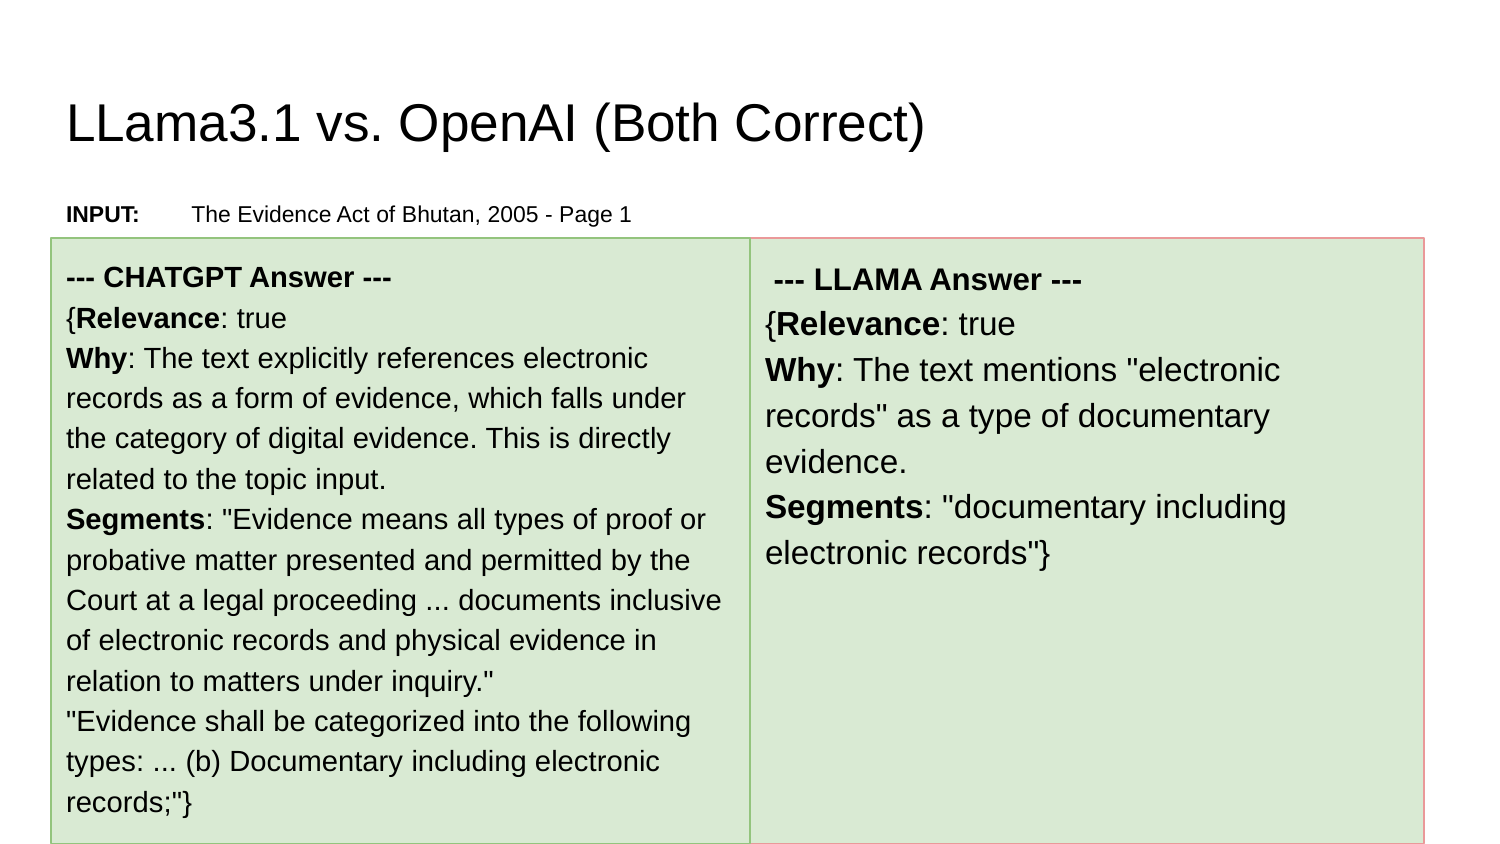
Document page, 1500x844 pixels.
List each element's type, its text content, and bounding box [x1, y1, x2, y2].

title LLama3.1 vs. OpenAI (Both Correct) [51, 72, 1449, 167]
list --- CHATGPT Answer --- {Relevance: true Why: The text explicitly references electronic records as a form of evidence, which falls under the category of digital evidence. This is directly related to the topic input. Segments: "Evidence means all types of proof or probative matter presented and permitted by the Court at a legal proceeding ... documents inclusive of electronic records and physical evidence in relation to matters under inquiry." "Evidence shall be categorized into the following types: ... (b) Documentary including electronic records;"} [51, 238, 750, 844]
text_box --- LLAMA Answer --- {Relevance: true Why: The text mentions "electronic records" as a type of documentary evidence. Segments: "documentary including electronic records"} [750, 238, 1425, 844]
text_box INPUT: The Evidence Act of Bhutan, 2005 - Page 1 [51, 180, 677, 242]
